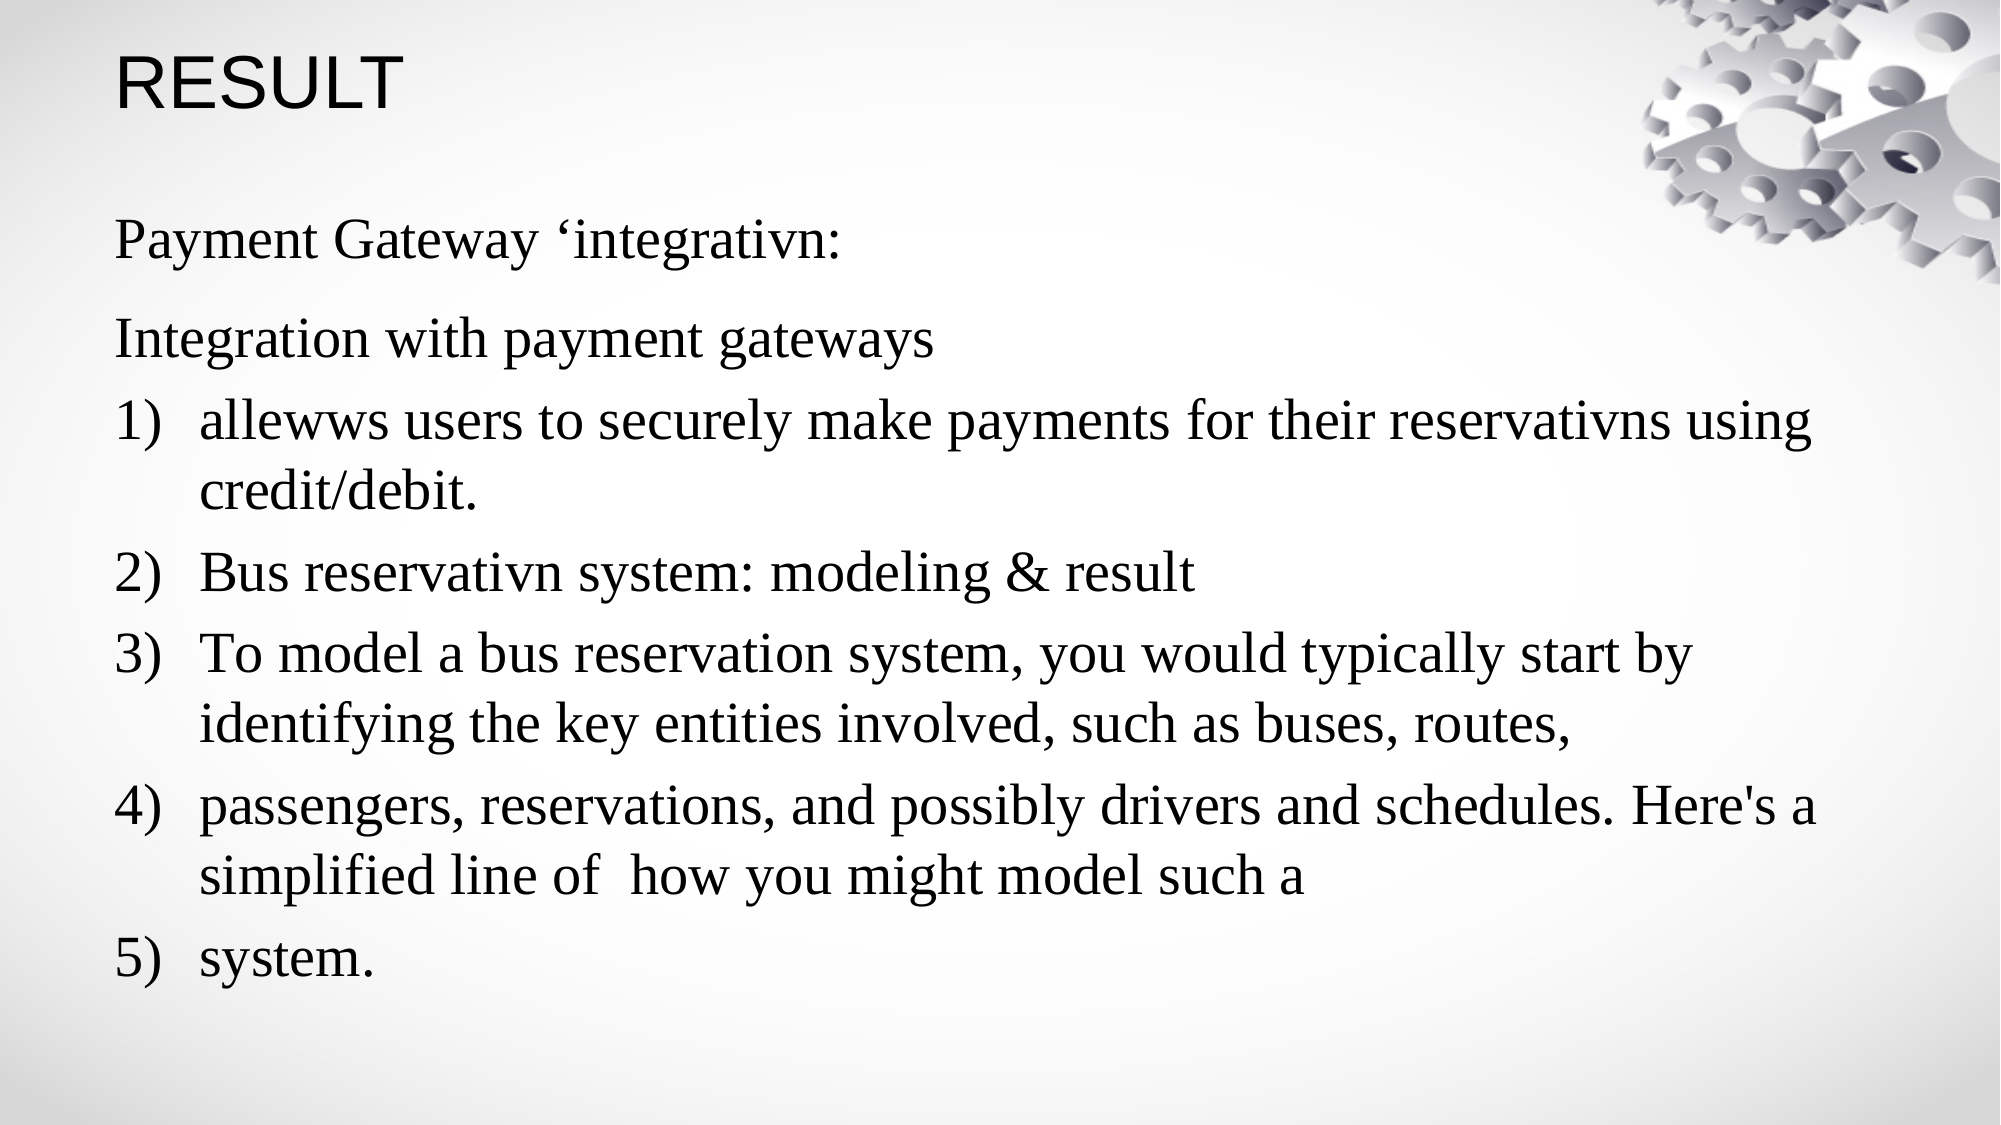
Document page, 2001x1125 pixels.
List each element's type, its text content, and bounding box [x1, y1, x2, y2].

picture [0, 0, 2000, 1125]
title RESULT [99, 30, 1901, 127]
list Payment Gateway ‘integrativn: Integration with payment gateways allewws users to securely make payments for their reservativns using credit/debit. Bus reservativn system: modeling & result To model a bus reservation system, you would typically start by identifying the key entities involved, such as buses, routes, passengers, reservations, and possibly drivers and schedules. Here's a simplified line of how you might model such a system. [99, 192, 1901, 1006]
